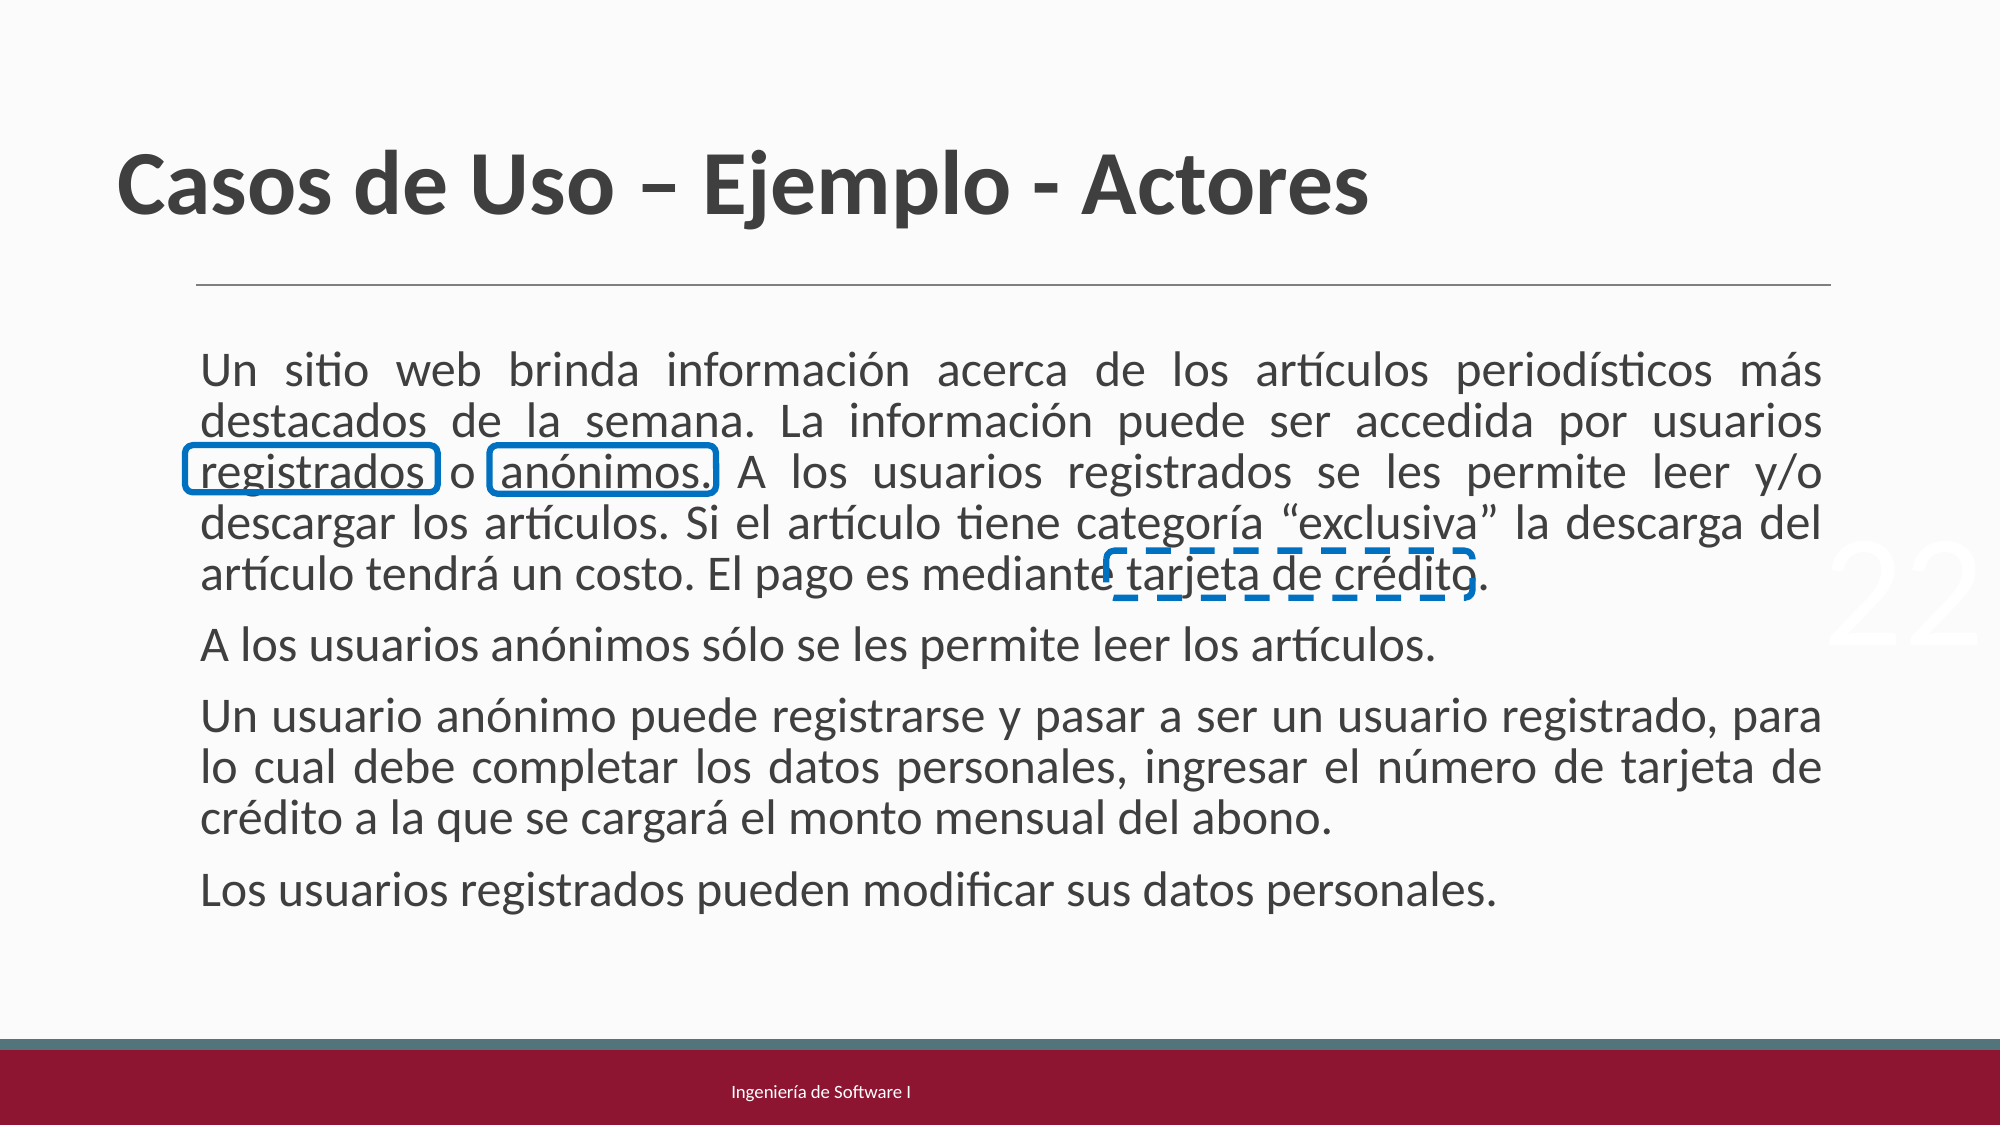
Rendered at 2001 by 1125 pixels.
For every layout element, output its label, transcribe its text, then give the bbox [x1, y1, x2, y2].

list Un sitio web brinda información acerca de los artículos periodísticos más destacados de la semana. La información puede ser accedida por usuarios registrados o anónimos. A los usuarios registrados se les permite leer y/o descargar los artículos. Si el artículo tiene categoría “exclusiva” la descarga del artículo tendrá un costo. El pago es mediante tarjeta de crédito. A los usuarios anónimos sólo se les permite leer los artículos. Un usuario anónimo puede registrarse y pasar a ser un usuario registrado, para lo cual debe completar los datos personales, ingresar el número de tarjeta de crédito a la que se cargará el monto mensual del abono. Los usuarios registrados pueden modificar sus datos personales. [184, 338, 1839, 999]
text_box [1106, 550, 1473, 598]
text_box [489, 445, 717, 494]
title Casos de Uso – Ejemplo - Actores [102, 81, 1875, 291]
text_box [184, 445, 438, 493]
slide_number 22 [1520, 456, 2000, 686]
footer Ingeniería de Software I [716, 1072, 1489, 1125]
